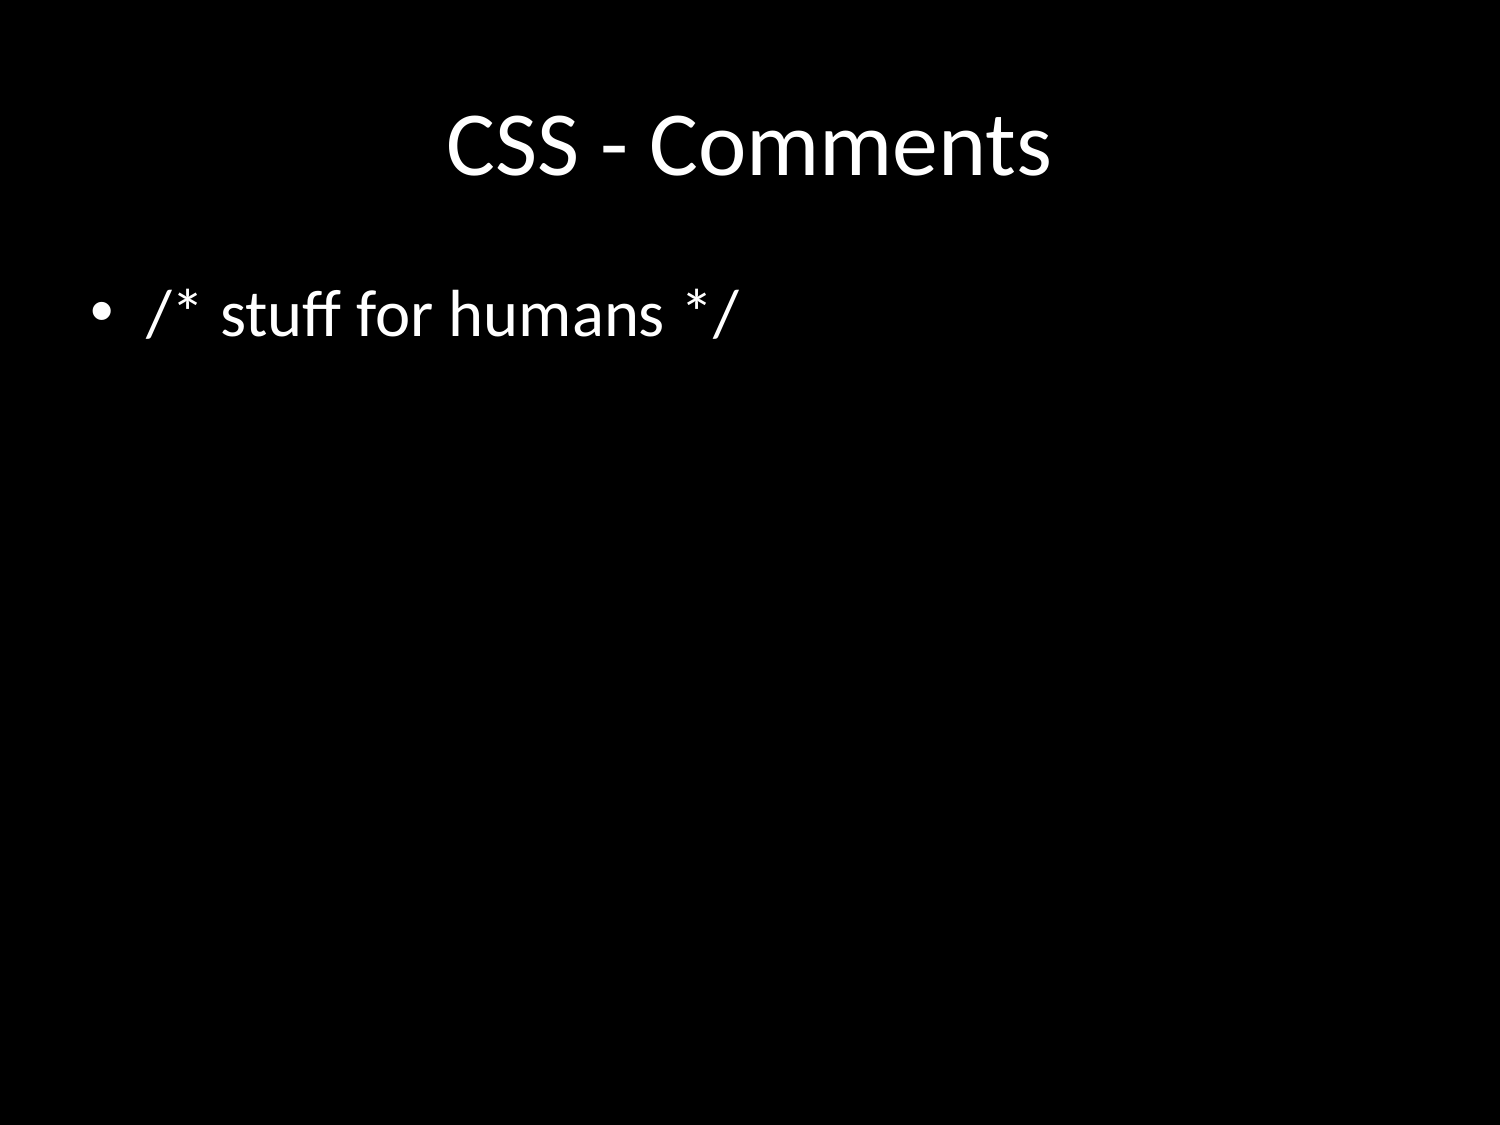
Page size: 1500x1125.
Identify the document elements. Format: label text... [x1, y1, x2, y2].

title CSS - Comments [75, 45, 1425, 233]
list /* stuff for humans */ [75, 262, 1425, 1005]
